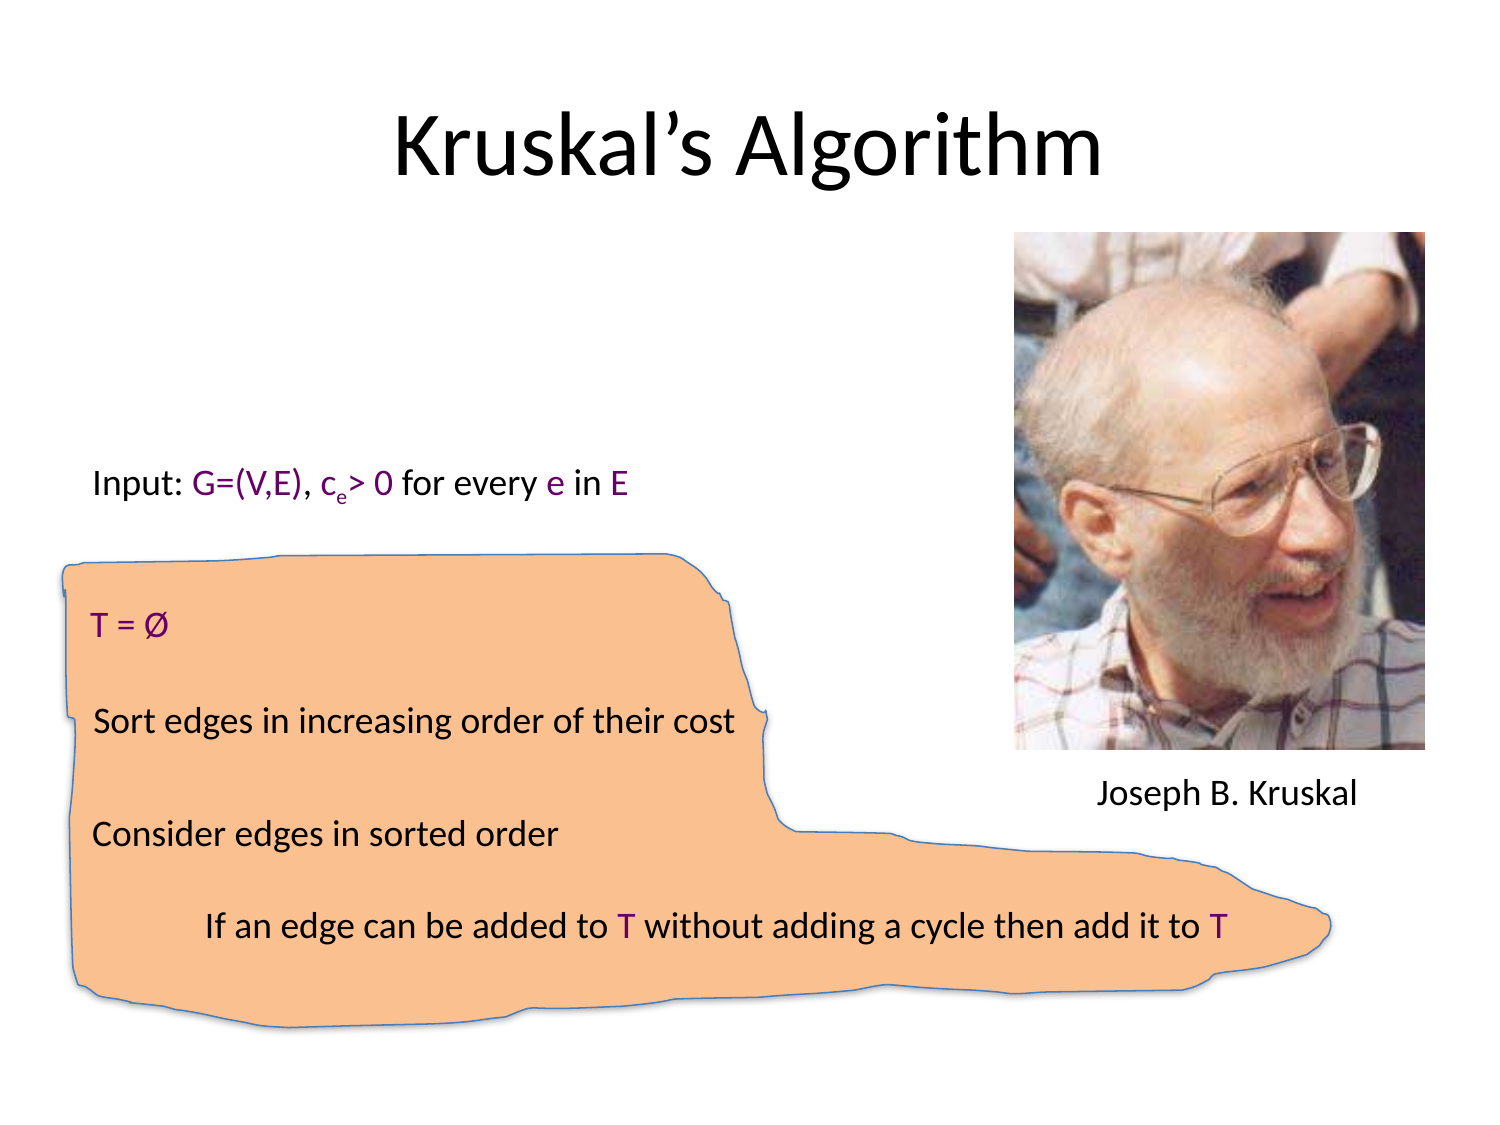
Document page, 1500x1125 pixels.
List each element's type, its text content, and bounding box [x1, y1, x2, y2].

text_box Input: G=(V,E), ce> 0 for every e in E [77, 450, 644, 517]
picture [1014, 232, 1426, 750]
text_box Joseph B. Kruskal [1082, 760, 1373, 821]
title Kruskal’s Algorithm [75, 45, 1425, 233]
text_box If an edge can be added to T without adding a cycle then add it to T [190, 893, 1243, 954]
text_box Sort edges in increasing order of their cost [78, 688, 752, 749]
text_box [62, 553, 1331, 1028]
text_box Consider edges in sorted order [77, 801, 575, 861]
text_box T = Ø [75, 592, 185, 653]
